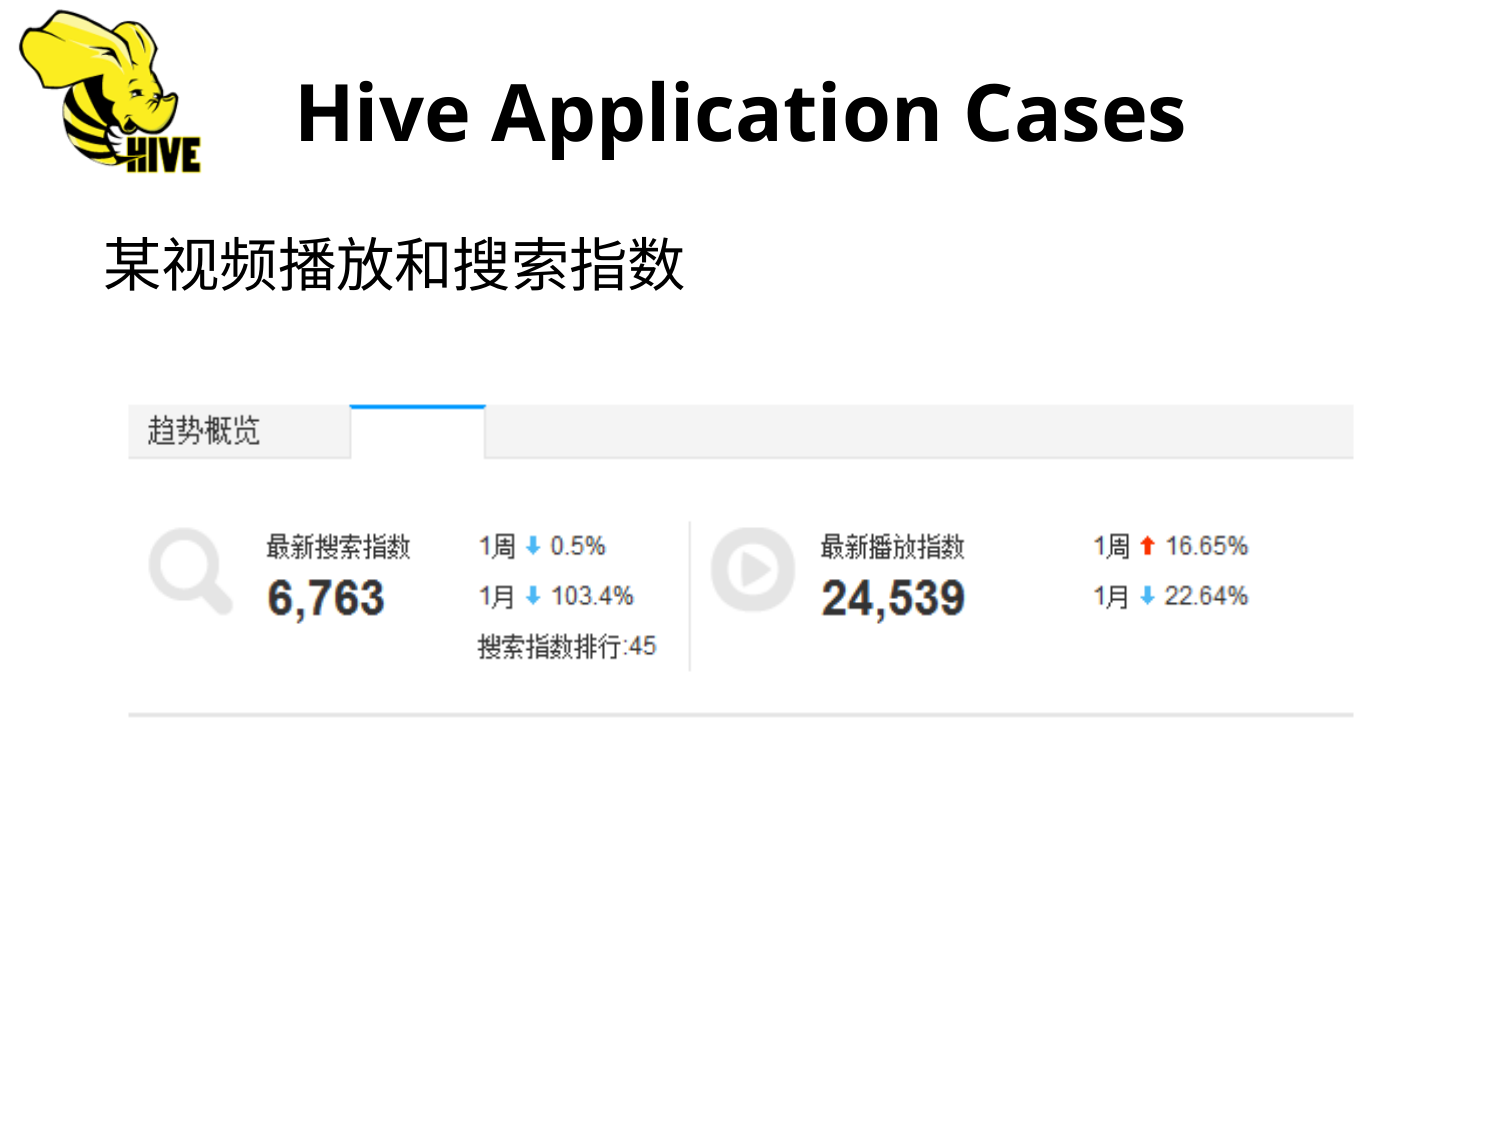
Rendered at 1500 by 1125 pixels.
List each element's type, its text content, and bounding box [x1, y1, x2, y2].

picture [123, 396, 1364, 729]
picture [5, 7, 231, 185]
text_box 某视频播放和搜索指数 [88, 220, 701, 306]
title Hive Application Cases [197, 62, 1465, 158]
